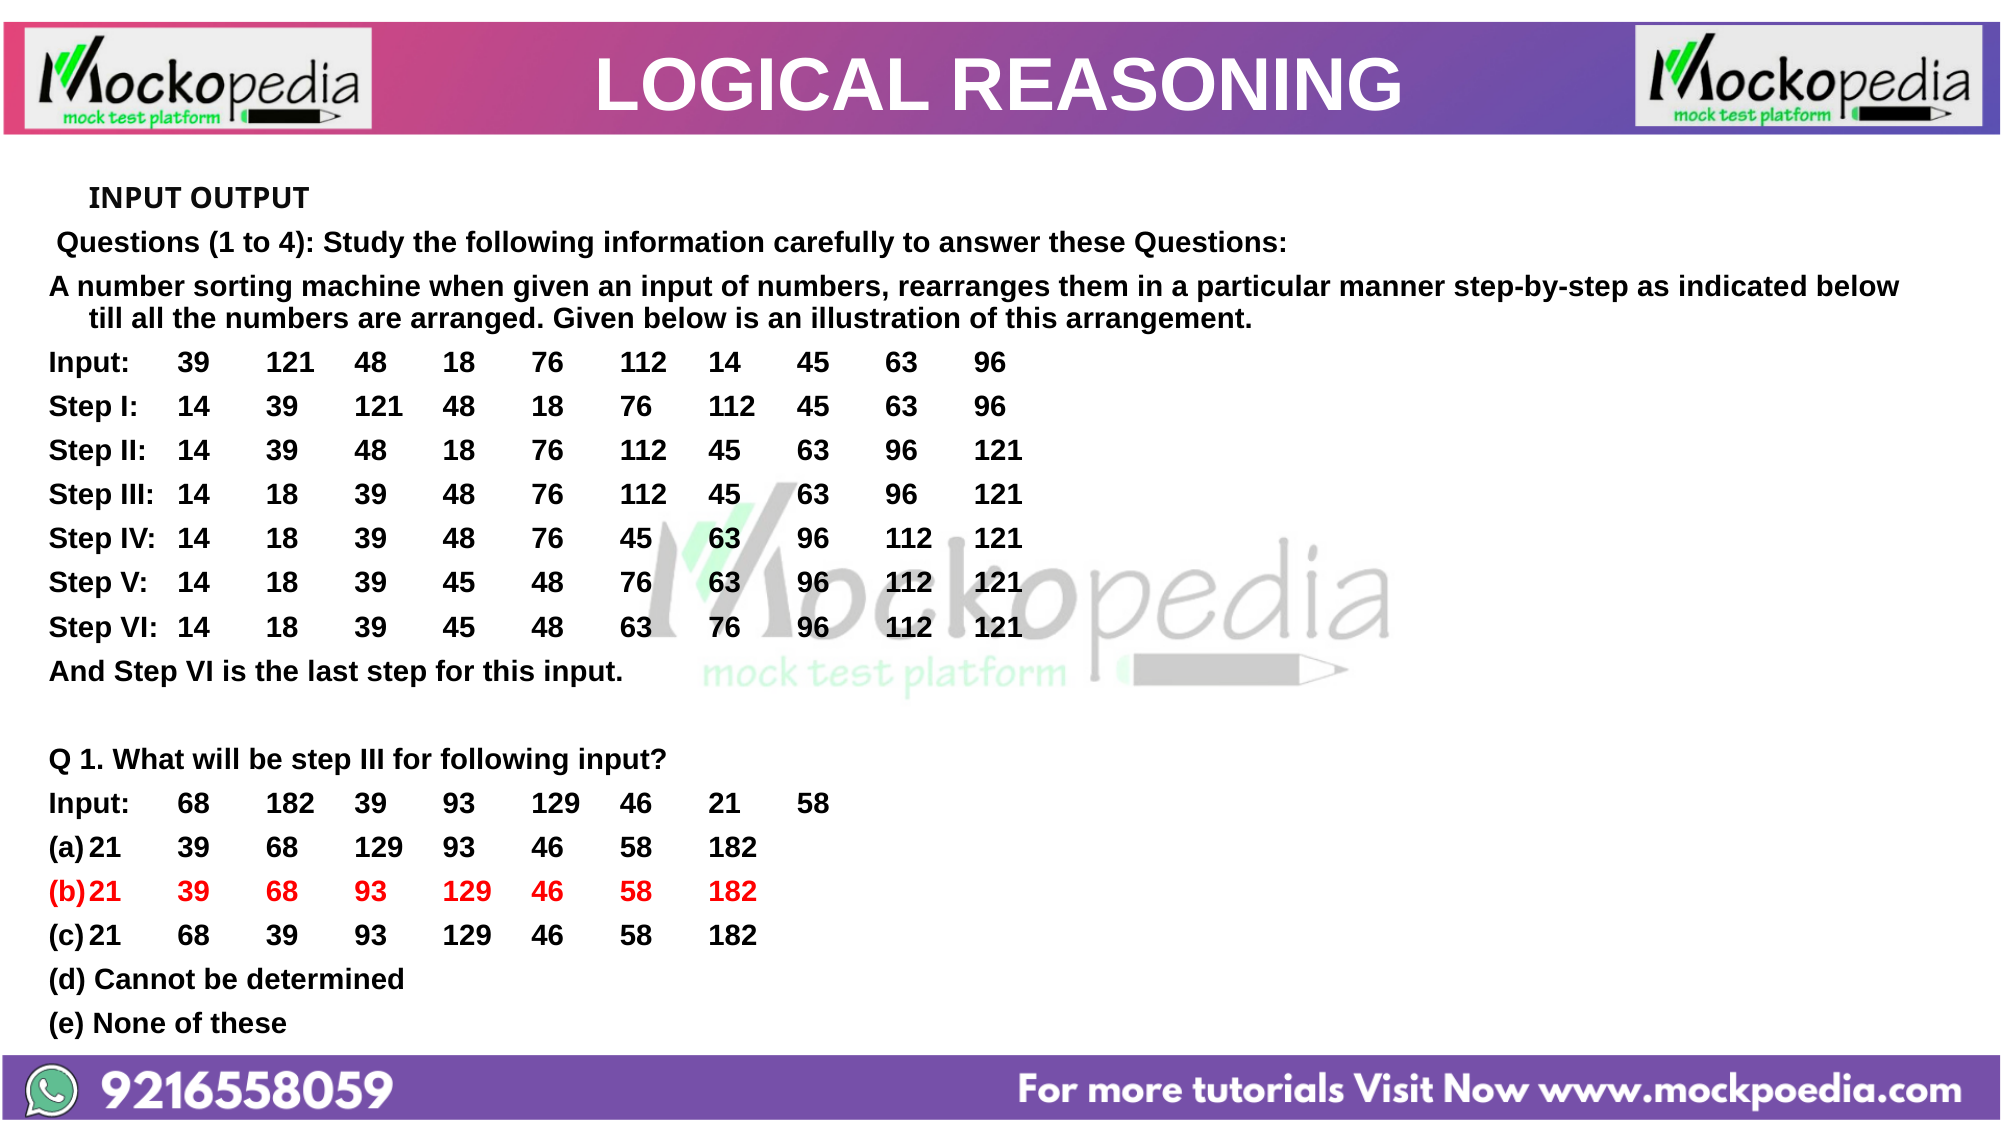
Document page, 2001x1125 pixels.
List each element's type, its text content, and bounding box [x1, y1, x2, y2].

list INPUT OUTPUT Questions (1 to 4): Study the following information carefully to answer these Questions: A number sorting machine when given an input of numbers, rearranges them in a particular manner step-by-step as indicated below till all the numbers are arranged. Given below is an illustration of this arrangement. Input: 39 121 48 18 76 112 14 45 63 96 Step I: 14 39 121 48 18 76 112 45 63 96 Step II: 14 39 48 18 76 112 45 63 96 121 Step III: 14 18 39 48 76 112 45 63 96 121 Step IV: 14 18 39 48 76 45 63 96 112 121 Step V: 14 18 39 45 48 76 63 96 112 121 Step VI: 14 18 39 45 48 63 76 96 112 121 And Step VI is the last step for this input. Q 1. What will be step III for following input? Input: 68 182 39 93 129 46 21 58 (a) 21 39 68 129 93 46 58 182 (b) 21 39 68 93 129 46 58 182 (c) 21 68 39 93 129 46 58 182 (d) Cannot be determined (e) None of these [33, 175, 1959, 1053]
picture [0, 0, 2001, 1125]
title LOGICAL REASONING [41, 31, 1959, 142]
